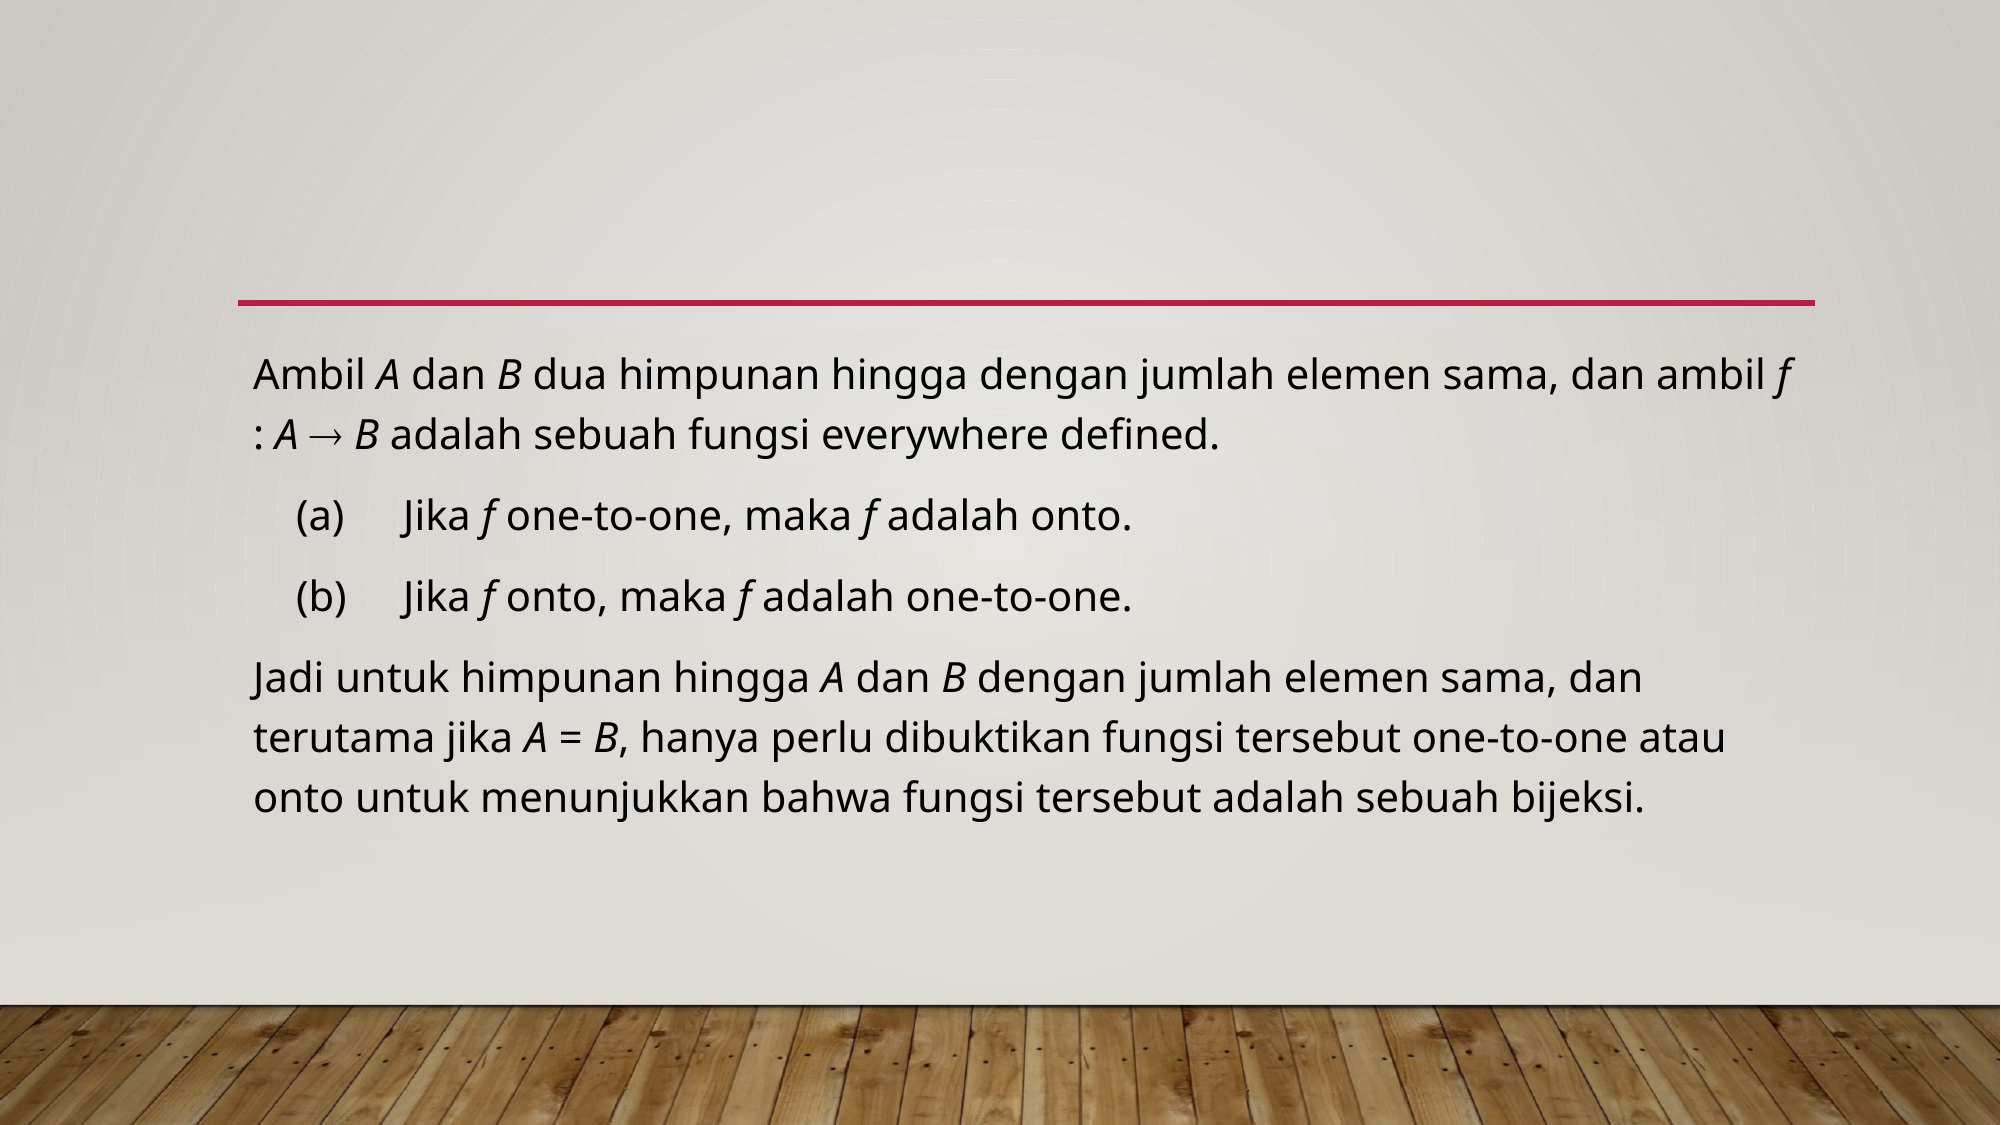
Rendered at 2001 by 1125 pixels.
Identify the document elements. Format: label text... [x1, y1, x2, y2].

list Ambil A dan B dua himpunan hingga dengan jumlah elemen sama, dan ambil f : A  B adalah sebuah fungsi everywhere defined. (a) Jika f one-to-one, maka f adalah onto. (b) Jika f onto, maka f adalah one-to-one. Jadi untuk himpunan hingga A dan B dengan jumlah elemen sama, dan terutama jika A = B, hanya perlu dibuktikan fungsi tersebut one-to-one atau onto untuk menunjukkan bahwa fungsi tersebut adalah sebuah bijeksi. [238, 330, 1814, 897]
picture [0, 1005, 2000, 1125]
